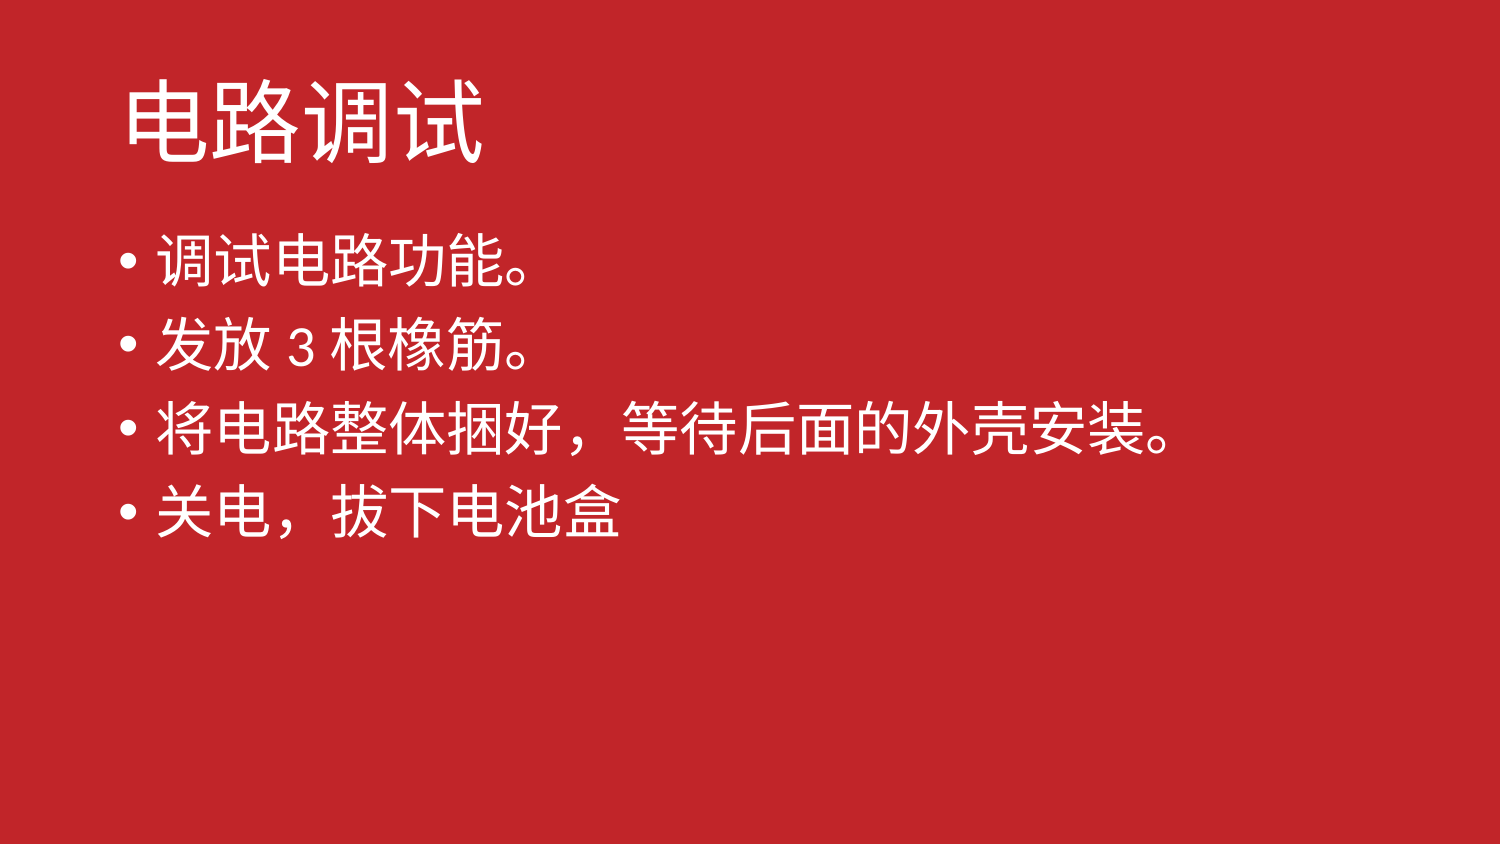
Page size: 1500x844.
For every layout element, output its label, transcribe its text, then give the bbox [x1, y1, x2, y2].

list 调试电路功能。 发放3根橡筋。 将电路整体捆好，等待后面的外壳安装。 关电，拔下电池盒 [103, 224, 1397, 760]
title 电路调试 [103, 44, 1397, 208]
